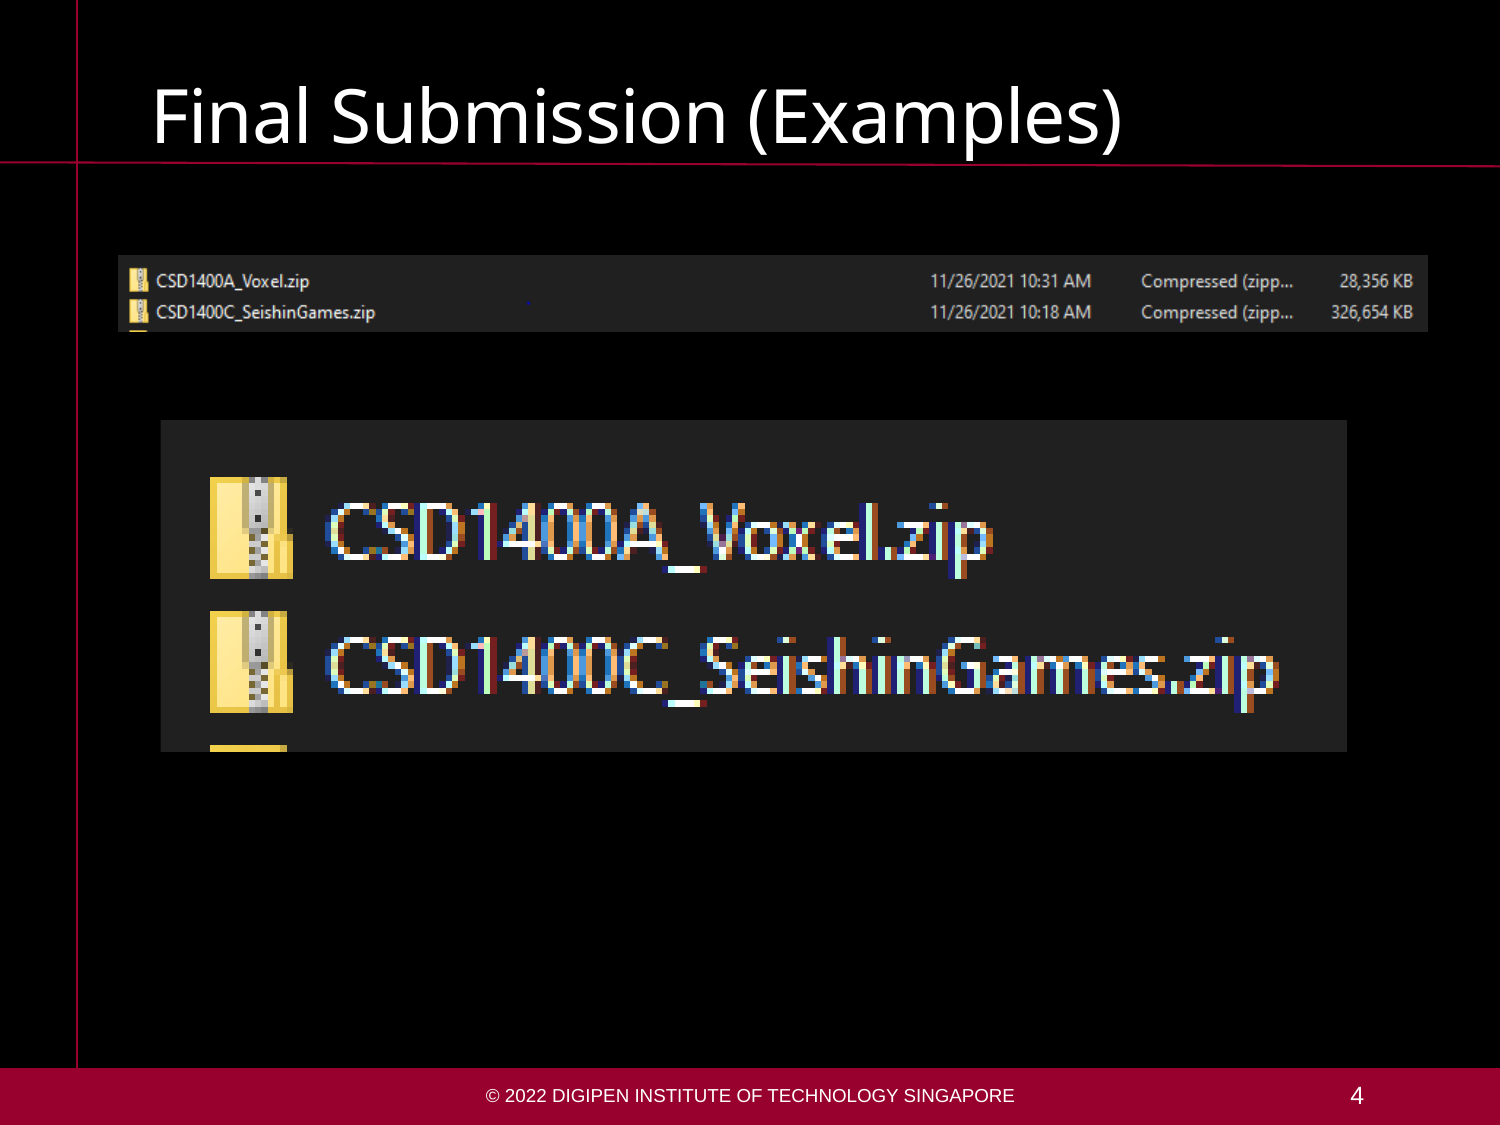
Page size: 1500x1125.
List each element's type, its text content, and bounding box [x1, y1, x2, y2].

slide_number 4 [1218, 1064, 1380, 1125]
picture [117, 254, 1429, 332]
picture [159, 419, 1348, 752]
title Final Submission (Examples) [135, 24, 1373, 167]
footer © 2022 DigiPen Institute of Technology Singapore [453, 1064, 1047, 1125]
